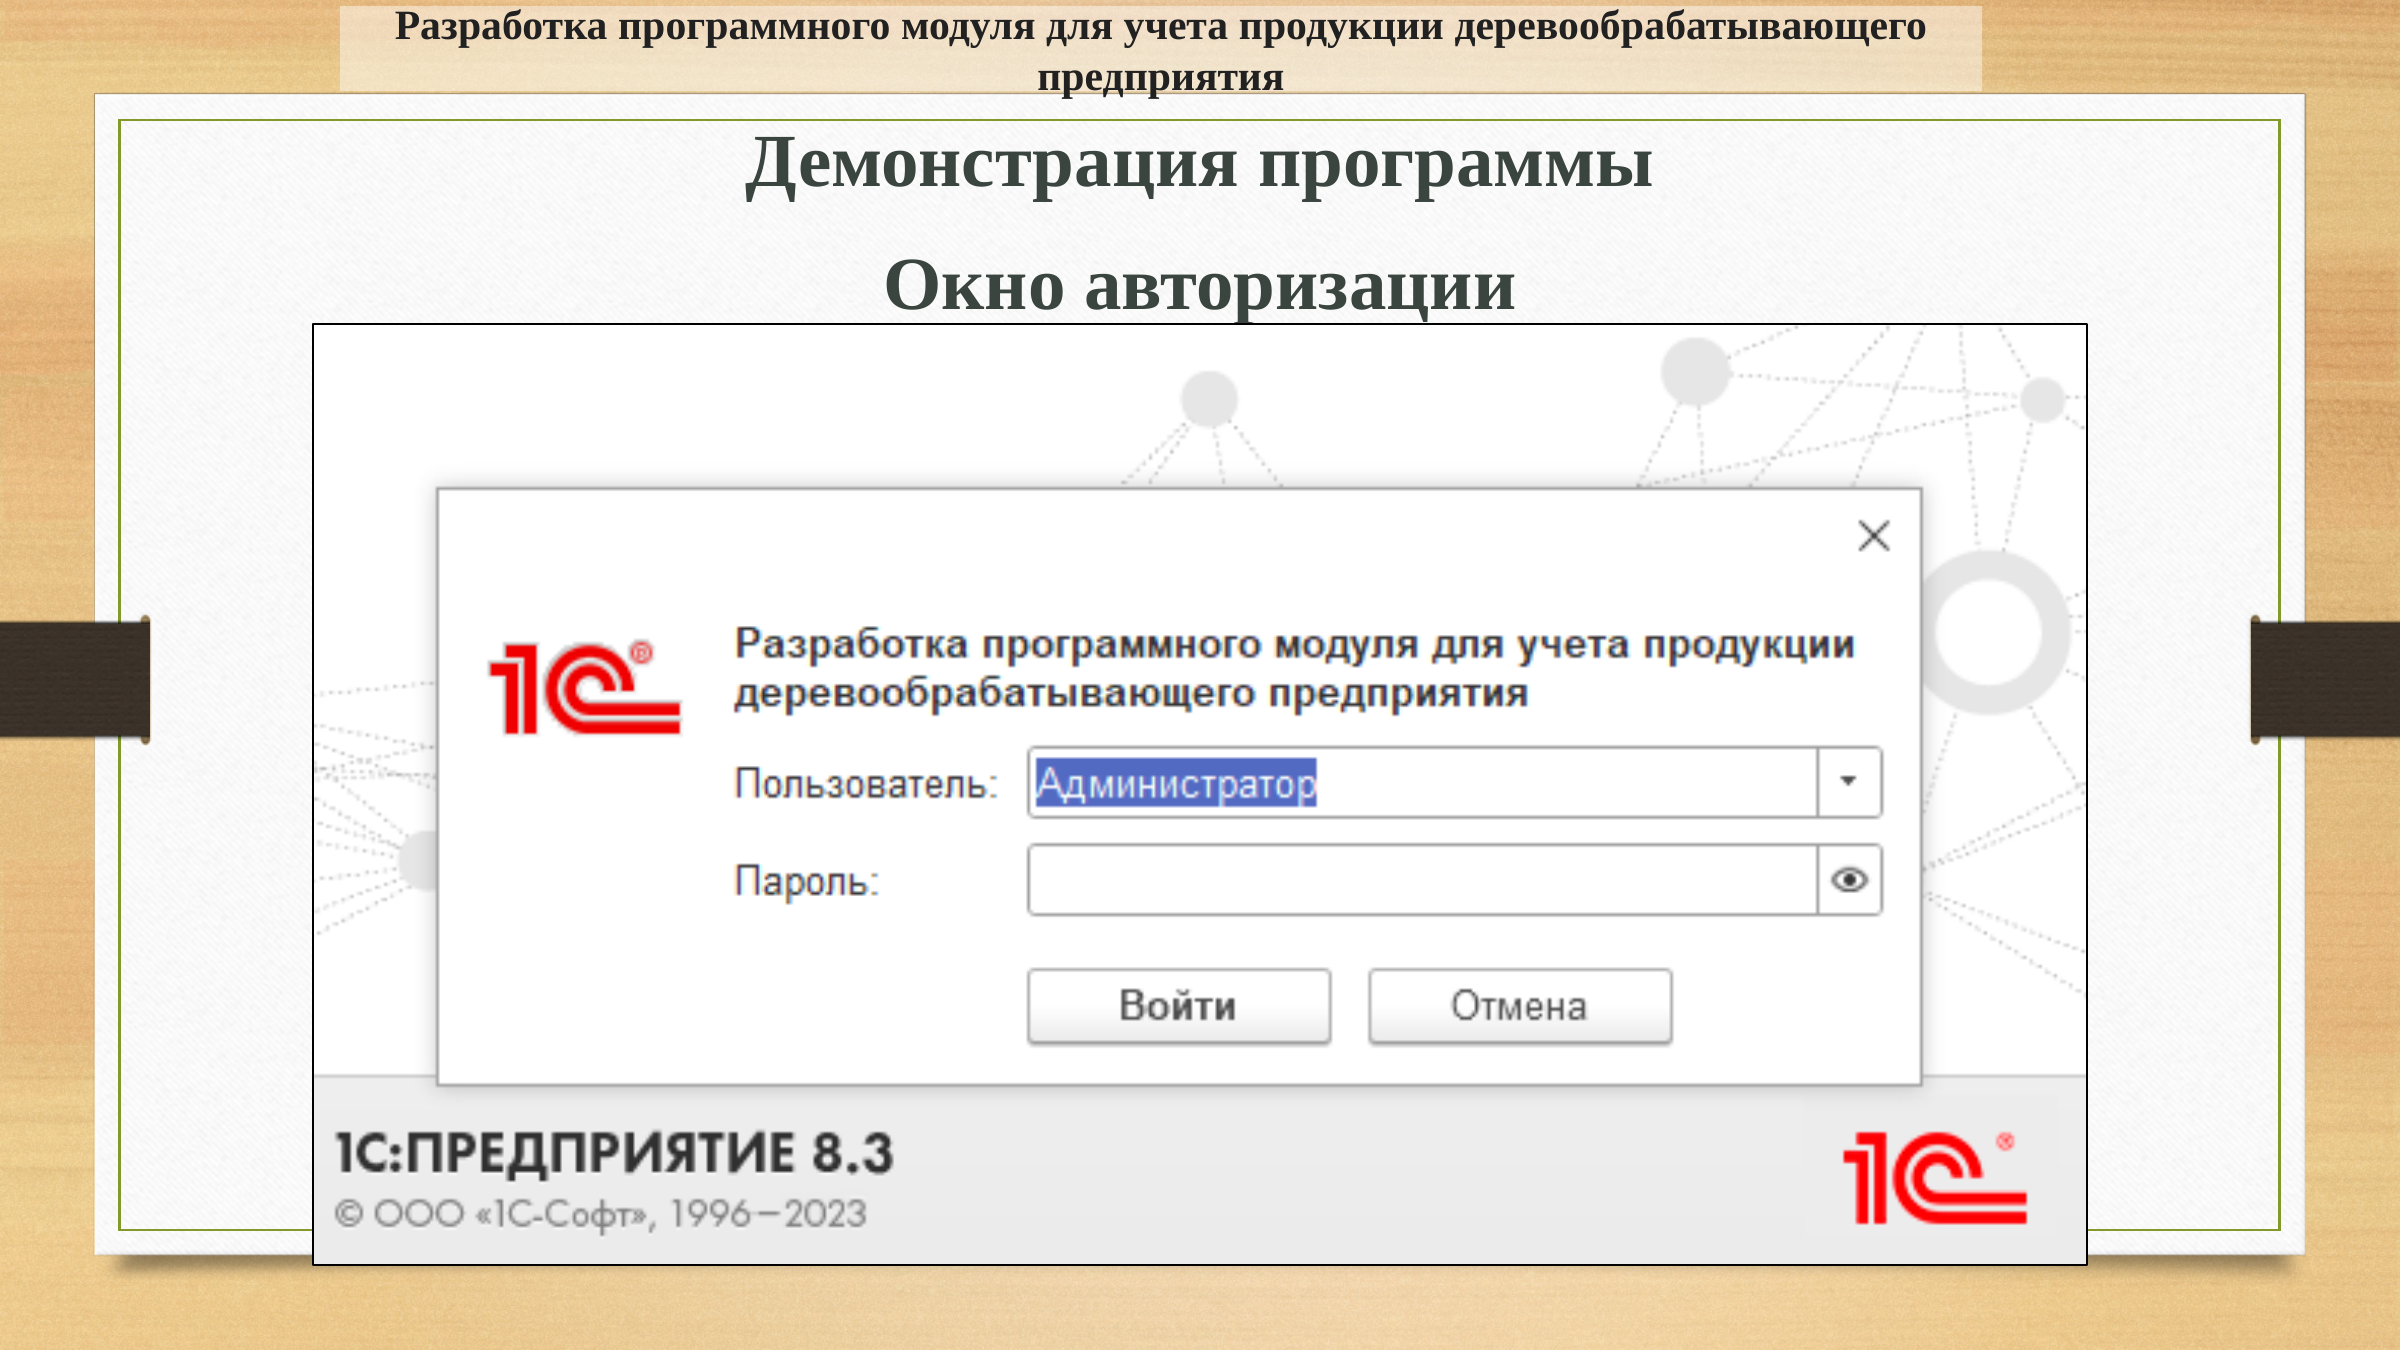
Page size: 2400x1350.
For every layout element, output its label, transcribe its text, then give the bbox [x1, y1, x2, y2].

picture [0, 0, 2400, 1350]
text_box Демонстрация программы [524, 103, 1875, 262]
text_box Окно авторизации [874, 262, 1525, 323]
text_box Разработка программного модуля для учета продукции деревообрабатывающего предприятия [340, 5, 1983, 91]
